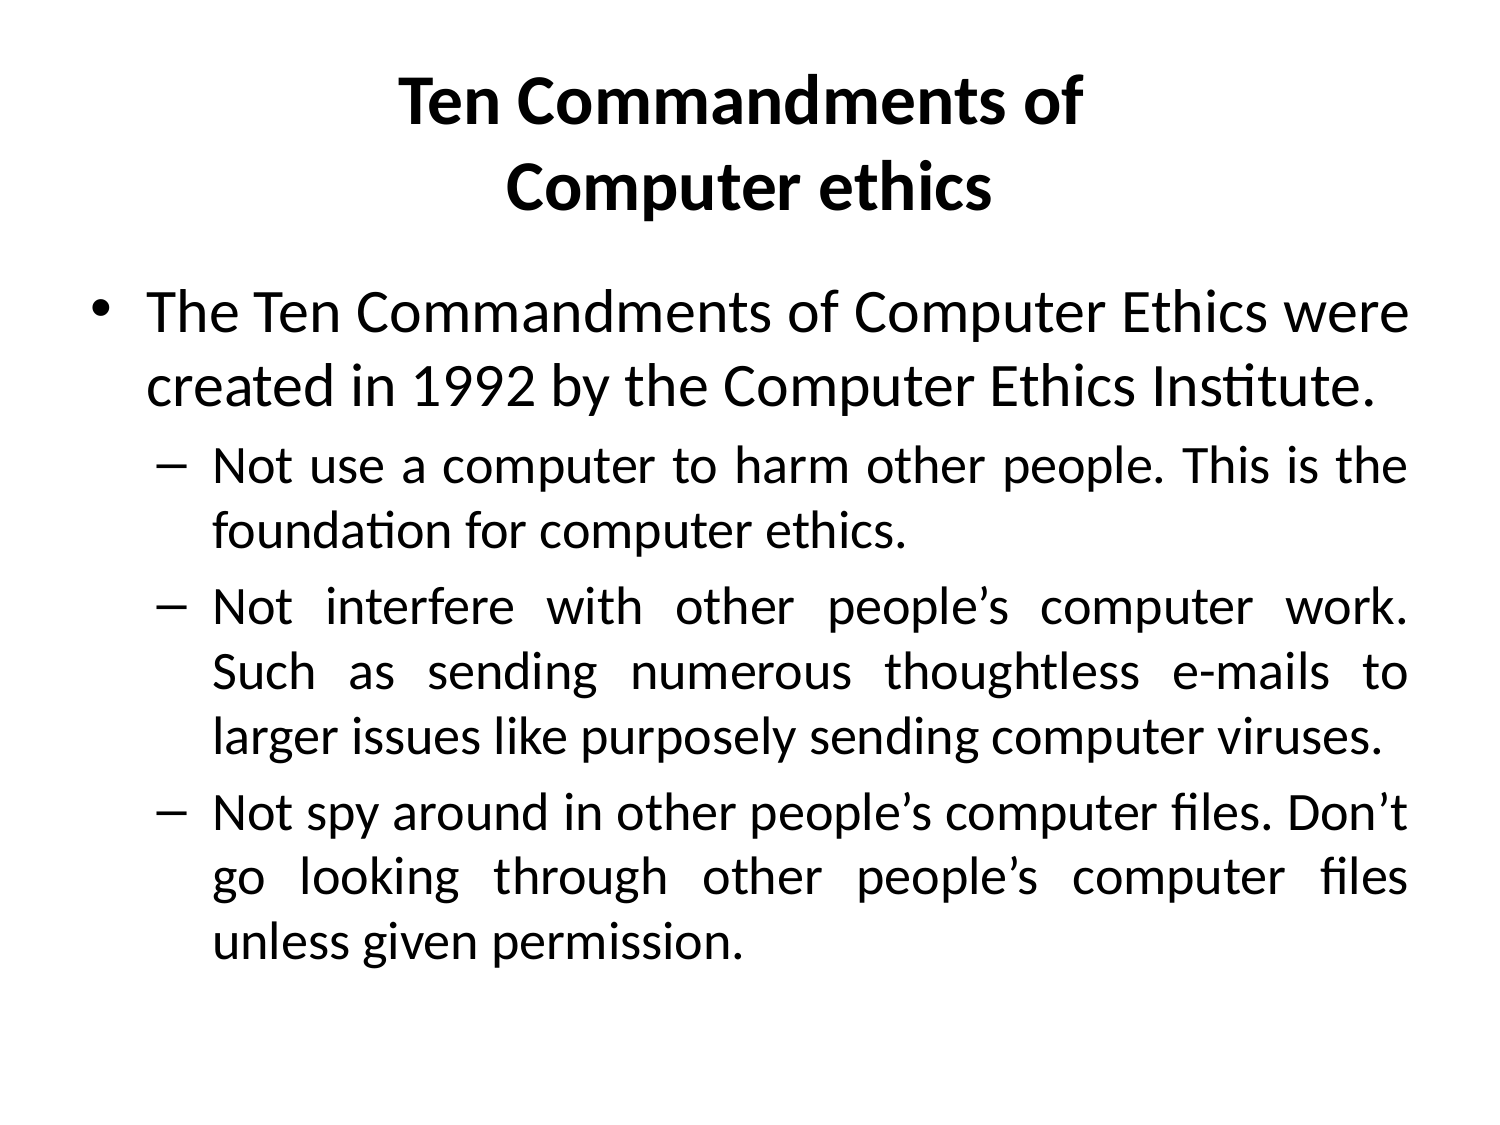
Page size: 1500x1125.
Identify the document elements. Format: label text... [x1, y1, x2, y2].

list The Ten Commandments of Computer Ethics were created in 1992 by the Computer Ethics Institute. Not use a computer to harm other people. This is the foundation for computer ethics. Not interfere with other people’s computer work. Such as sending numerous thoughtless e-mails to larger issues like purposely sending computer viruses. Not spy around in other people’s computer files. Don’t go looking through other people’s computer files unless given permission. [75, 262, 1425, 1005]
title Ten Commandments of Computer ethics [75, 45, 1425, 233]
